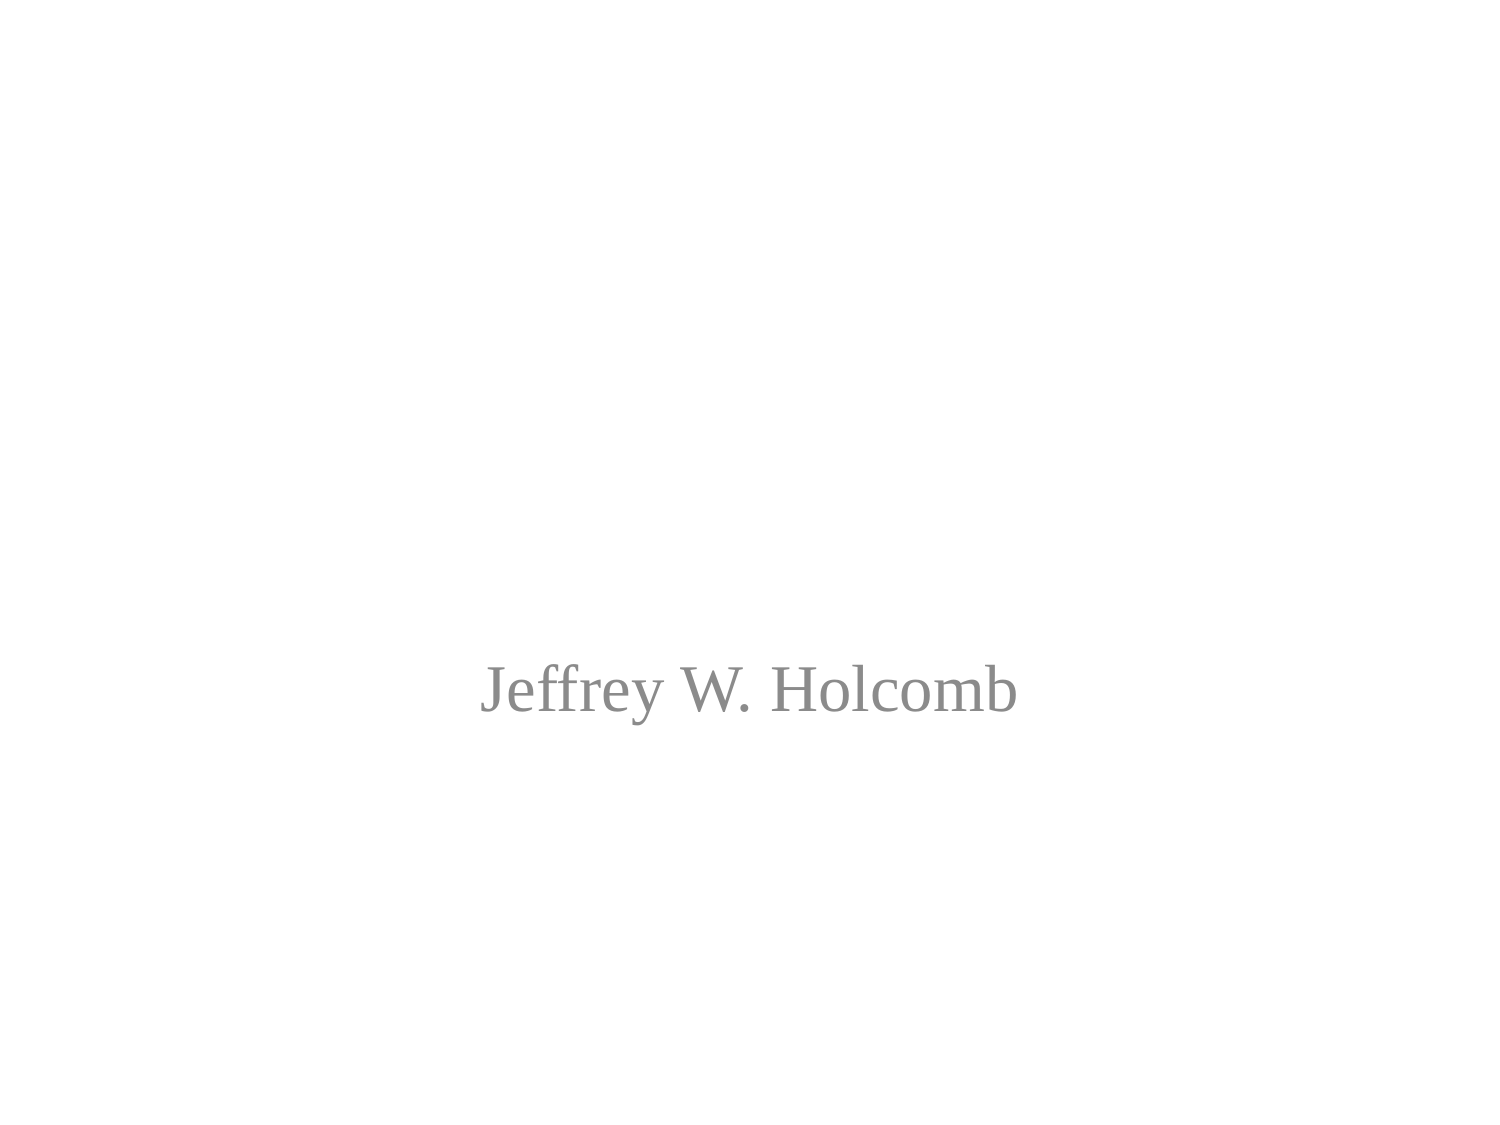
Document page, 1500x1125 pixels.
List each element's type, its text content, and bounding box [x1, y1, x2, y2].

subtitle Jeffrey W. Holcomb [225, 637, 1275, 925]
